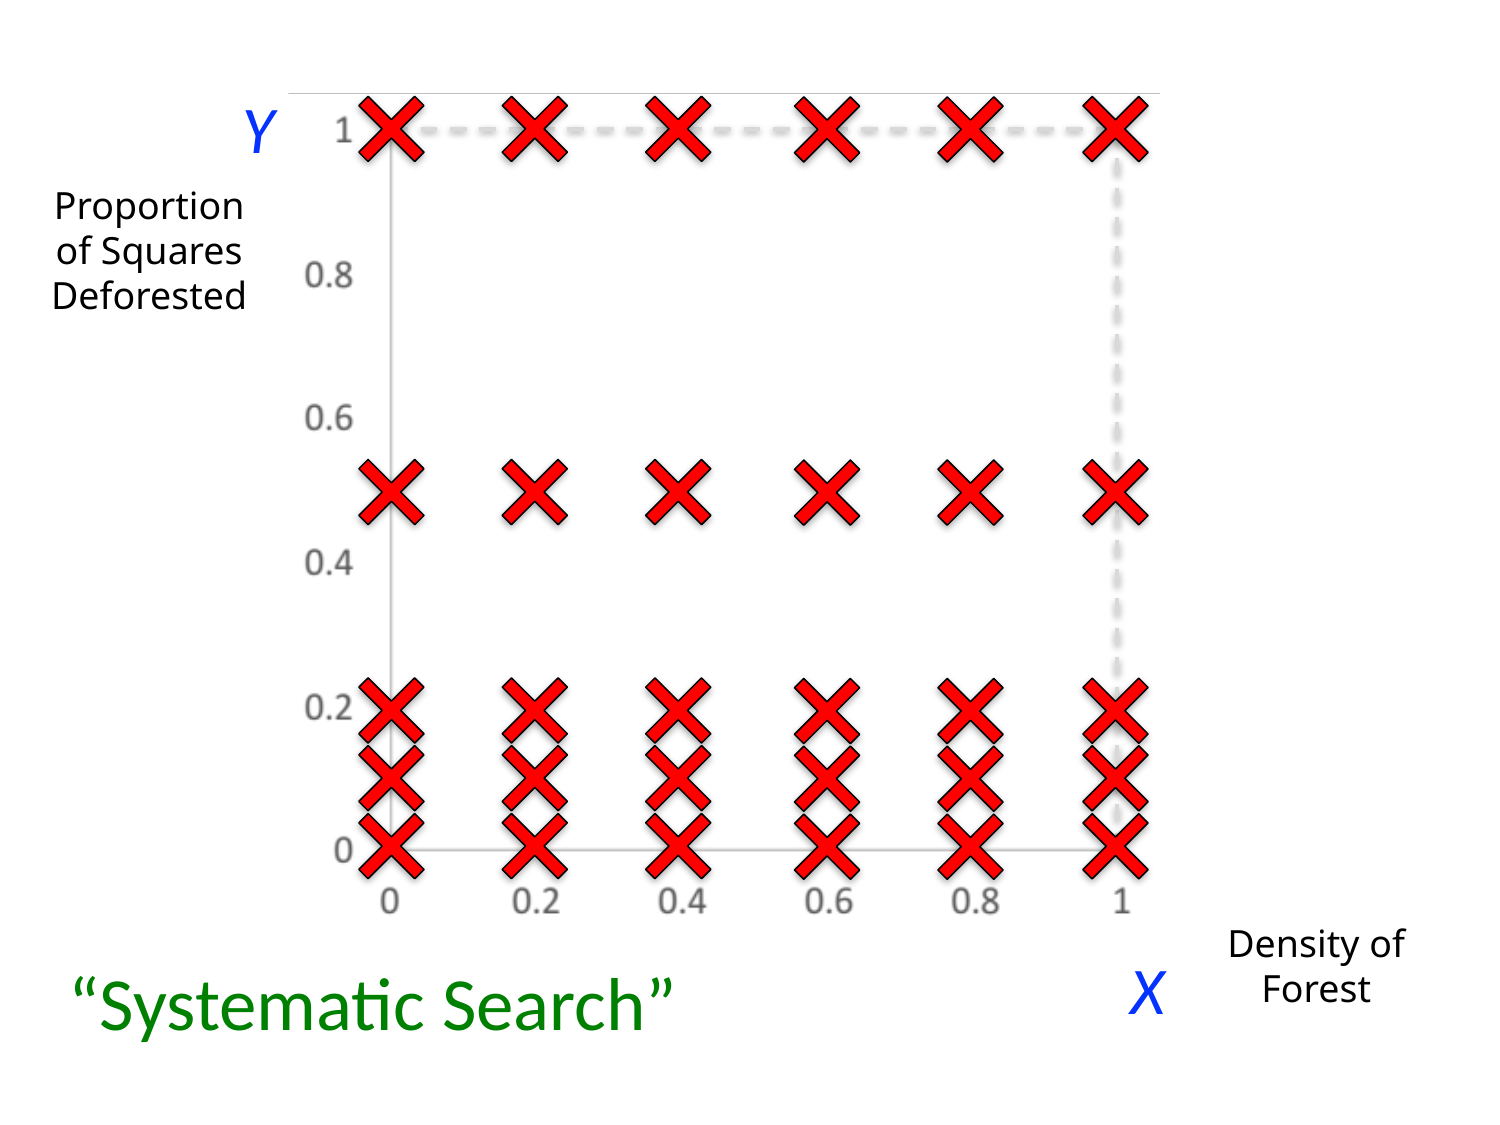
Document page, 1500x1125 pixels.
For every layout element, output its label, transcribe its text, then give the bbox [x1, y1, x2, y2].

text_box Y [227, 79, 290, 174]
picture [718, 91, 1075, 128]
picture [287, 91, 1161, 941]
text_box Density of Forest [1196, 912, 1437, 1018]
text_box Proportion of Squares Deforested [10, 174, 282, 325]
text_box X [1115, 940, 1180, 1036]
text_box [1075, 89, 1156, 886]
text_box “Systematic Search” [53, 948, 693, 1053]
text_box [638, 89, 718, 886]
